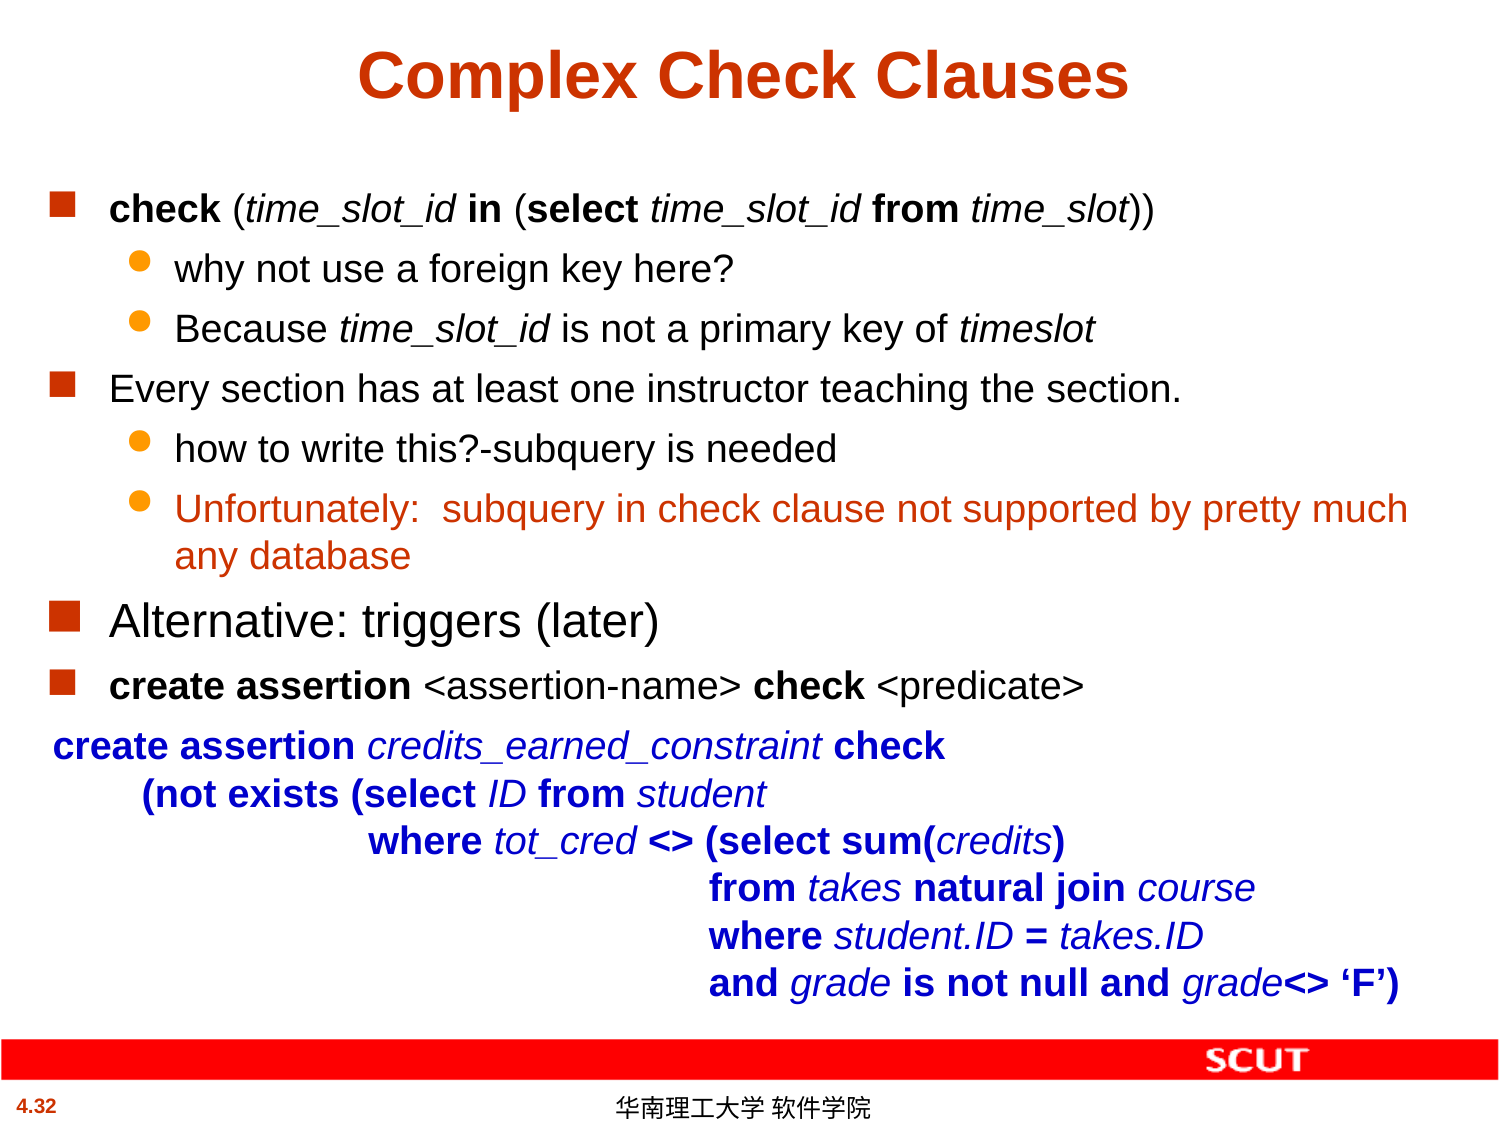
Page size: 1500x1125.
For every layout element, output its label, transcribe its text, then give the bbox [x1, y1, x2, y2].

picture [0, 1038, 1500, 1083]
list check (time_slot_id in (select time_slot_id from time_slot)) why not use a foreign key here? Because time_slot_id is not a primary key of timeslot Every section has at least one instructor teaching the section. how to write this?-subquery is needed Unfortunately: subquery in check clause not supported by pretty much any database Alternative: triggers (later) create assertion <assertion-name> check <predicate> create assertion credits_earned_constraint check (not exists (select ID from student where tot_cred <> (select sum(credits) from takes natural join course where student.ID = takes.ID and grade is not null and grade<> ‘F’) [37, 174, 1450, 1038]
title Complex Check Clauses [37, 18, 1452, 120]
